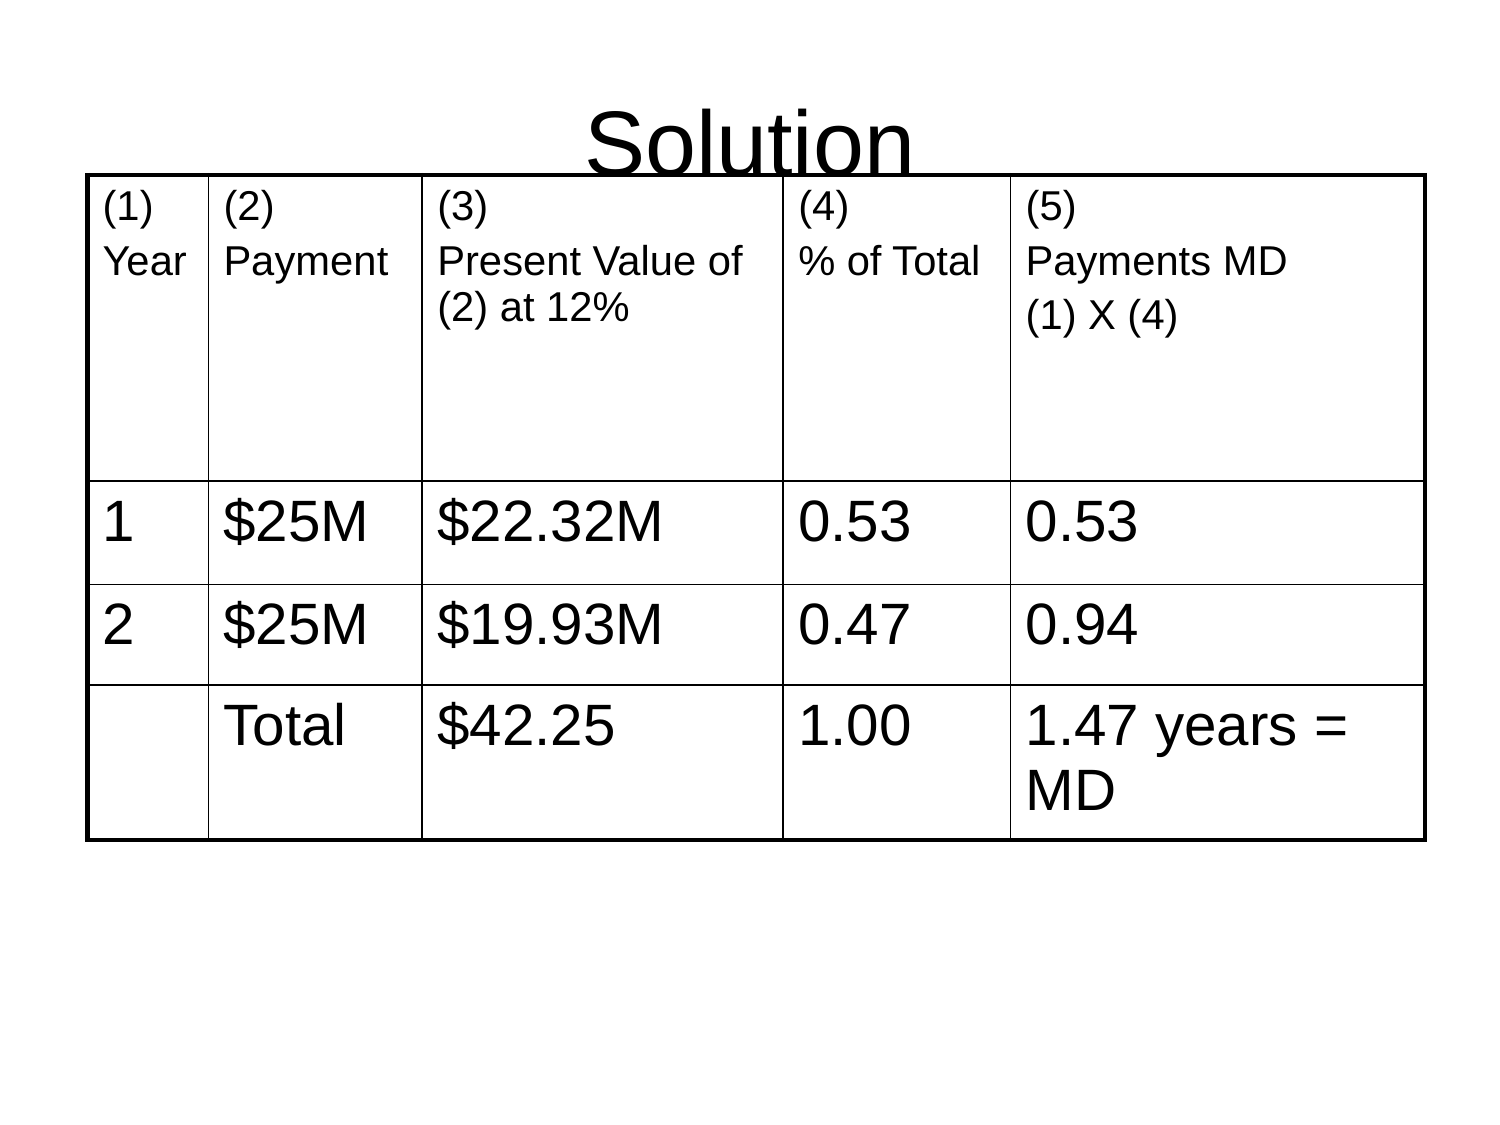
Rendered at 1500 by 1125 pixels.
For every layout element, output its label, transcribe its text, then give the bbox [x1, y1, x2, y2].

table_header (2) Payment [209, 177, 421, 480]
table_cell 1.00 [784, 686, 1010, 838]
table_header (5) Payments MD (1) X (4) [1011, 177, 1423, 480]
table_cell 0.47 [784, 585, 1010, 684]
table_cell 0.53 [1011, 482, 1423, 584]
table_cell 1 [90, 482, 208, 584]
table_header (4) % of Total [784, 177, 1010, 480]
table_cell $42.25 [423, 686, 782, 838]
table_cell 2 [90, 585, 208, 684]
title Solution [75, 45, 1425, 233]
table_cell $25M [209, 482, 421, 584]
table_cell 1.47 years = MD [1011, 686, 1423, 838]
table_cell $19.93M [423, 585, 782, 684]
table_cell Total [209, 686, 421, 838]
table_header (3) Present Value of (2) at 12% [423, 177, 782, 480]
table_cell [90, 686, 208, 838]
table_cell $22.32M [423, 482, 782, 584]
table_cell 0.94 [1011, 585, 1423, 684]
table_header (1) Year [90, 177, 208, 480]
table_cell 0.53 [784, 482, 1010, 584]
table_cell $25M [209, 585, 421, 684]
